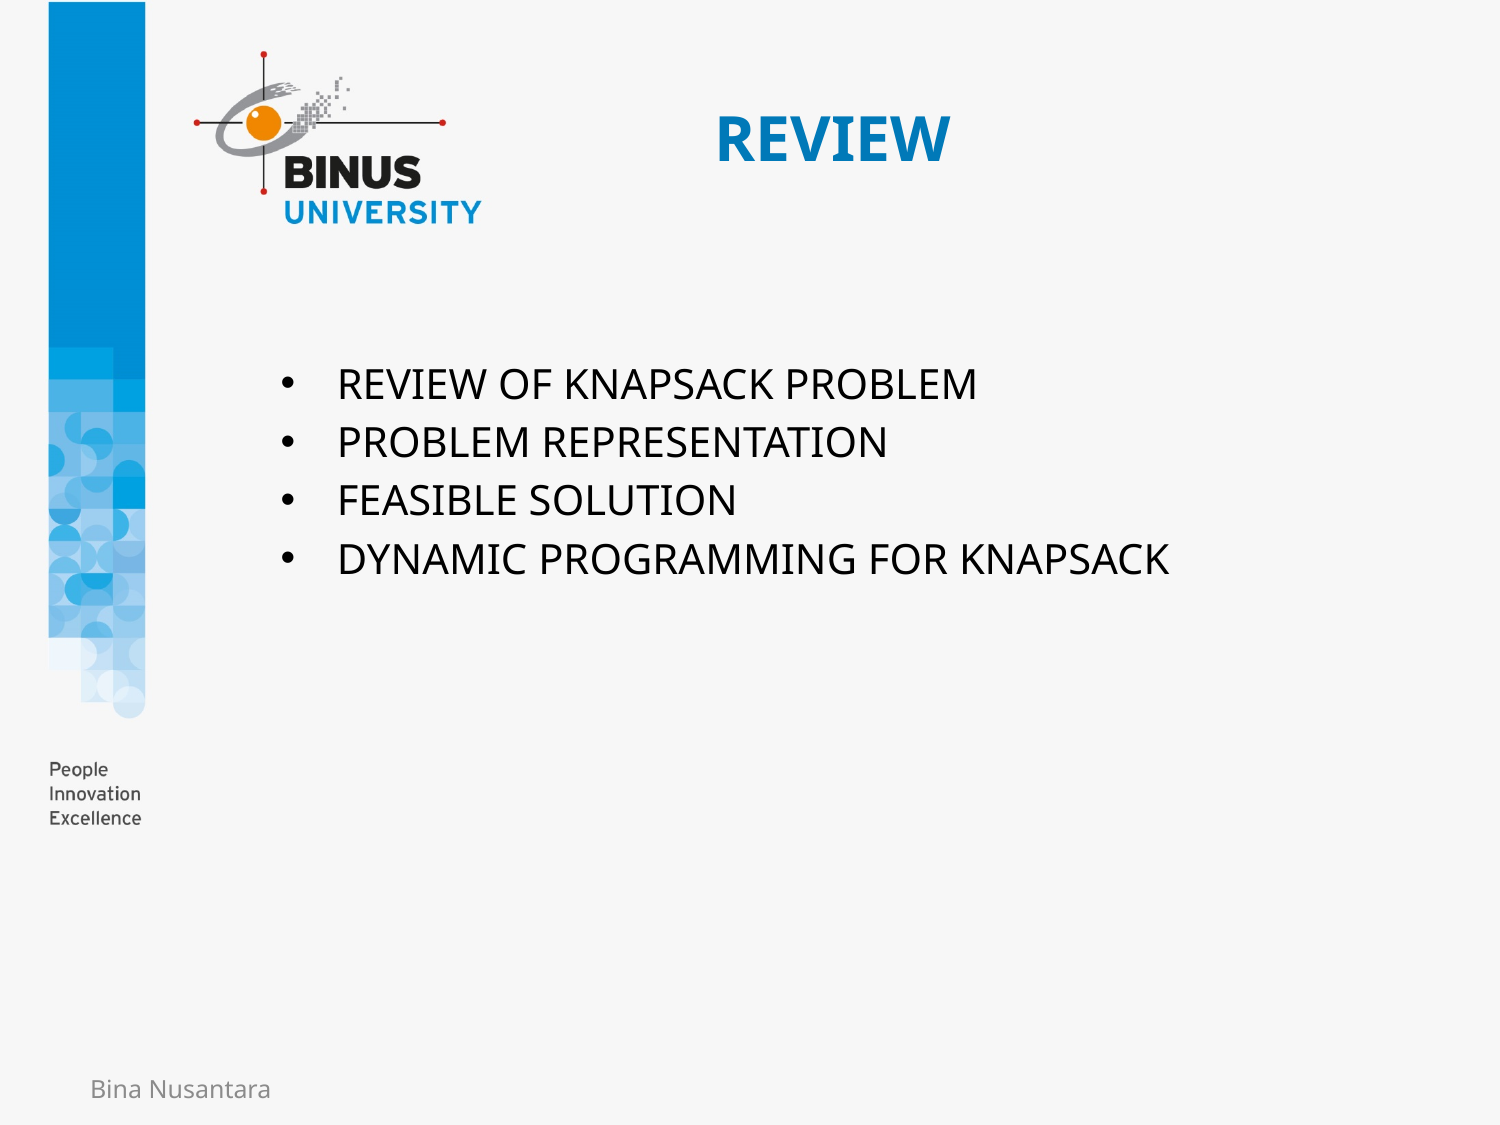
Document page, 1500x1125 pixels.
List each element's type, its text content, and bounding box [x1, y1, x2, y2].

slide_number Bina Nusantara [75, 1058, 425, 1119]
picture [0, 0, 1500, 845]
title REVIEW [252, 42, 1413, 231]
list REVIEW OF KNAPSACK PROBLEM PROBLEM REPRESENTATION FEASIBLE SOLUTION DYNAMIC PROGRAMMING FOR KNAPSACK [265, 349, 1425, 1005]
